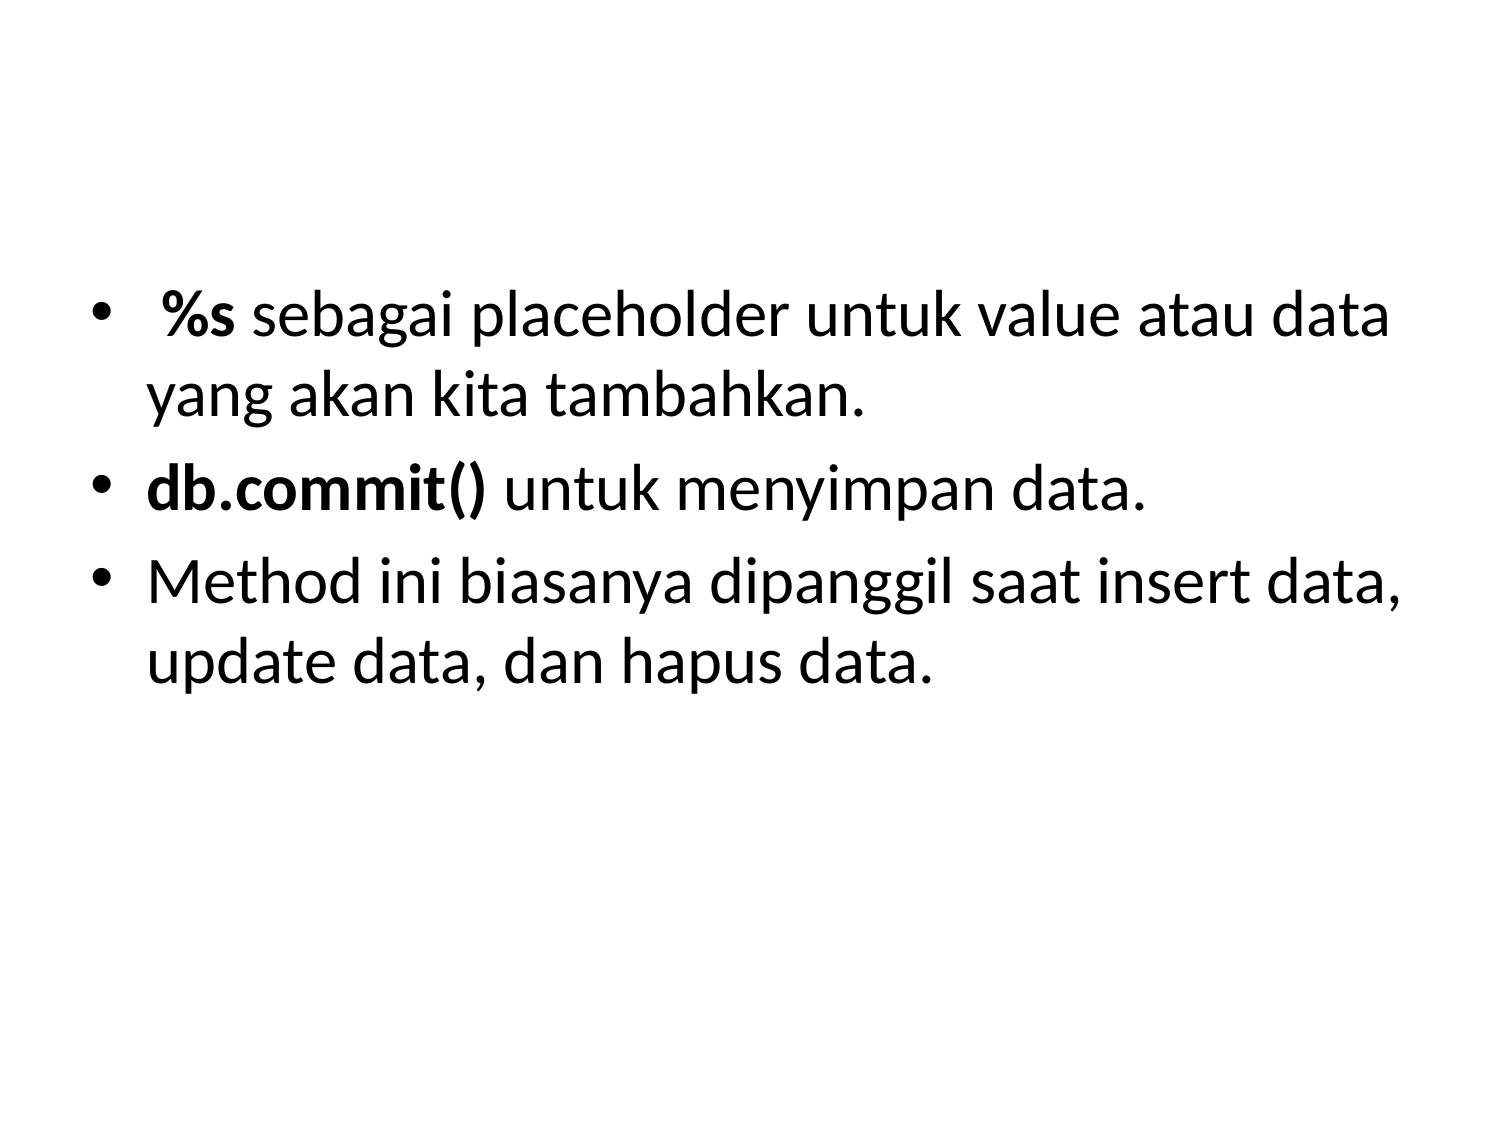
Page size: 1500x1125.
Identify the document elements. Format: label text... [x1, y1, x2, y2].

list %s sebagai placeholder untuk value atau data yang akan kita tambahkan. db.commit() untuk menyimpan data. Method ini biasanya dipanggil saat insert data, update data, dan hapus data. [75, 262, 1425, 1005]
